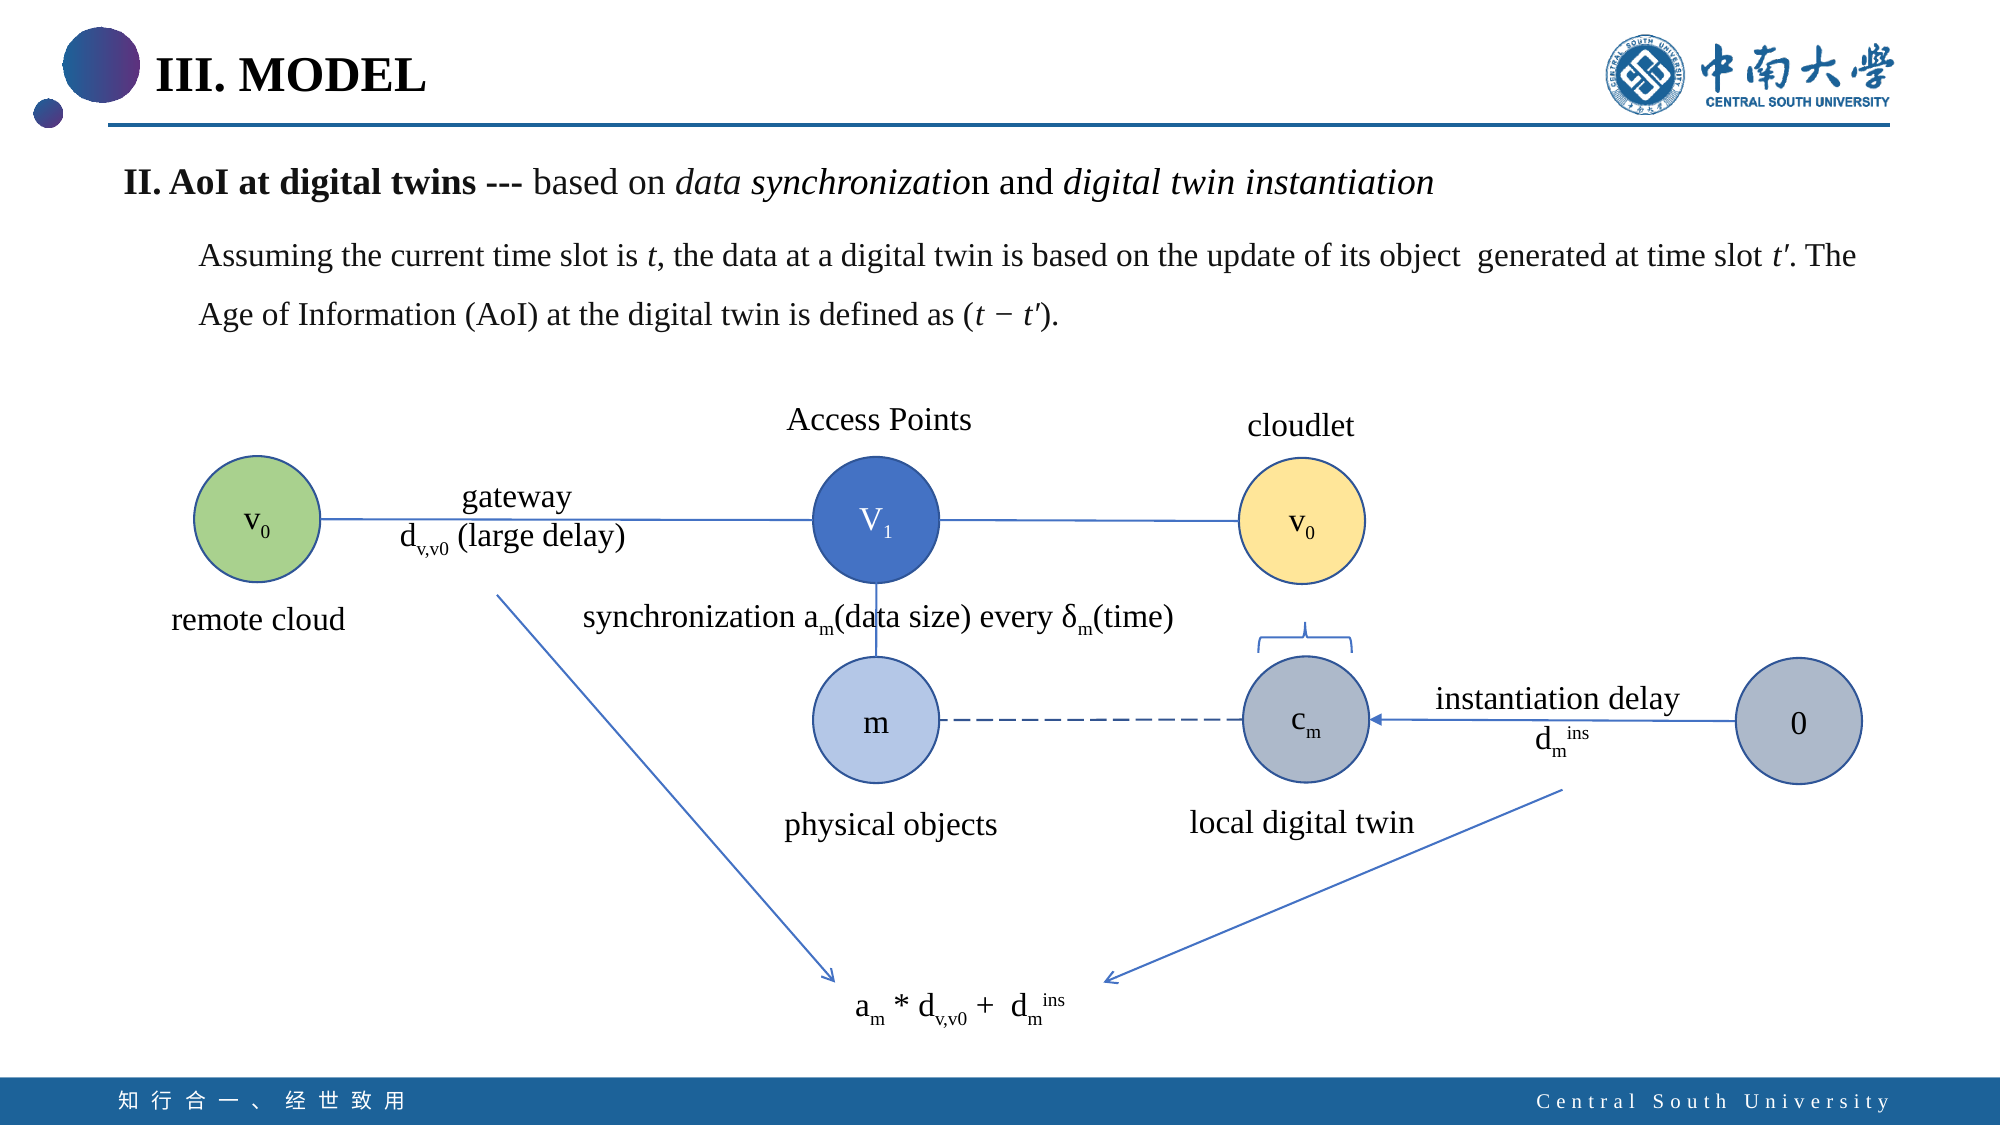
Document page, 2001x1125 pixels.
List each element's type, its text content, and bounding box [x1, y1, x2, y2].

text_box [1257, 636, 1353, 653]
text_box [1103, 789, 1563, 983]
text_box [496, 594, 836, 983]
text_box V1 [812, 455, 941, 585]
text_box 知行合一、经世致用 [104, 1080, 421, 1120]
text_box v0 [1237, 456, 1367, 586]
text_box instantiation delay dmins [1401, 722, 1715, 770]
text_box cloudlet [1183, 395, 1419, 451]
text_box remote cloud [156, 589, 370, 645]
text_box cm [1242, 655, 1371, 784]
text_box Access Points [740, 390, 1019, 445]
text_box physical objects [836, 794, 1061, 850]
text_box m [836, 655, 941, 785]
text_box synchronization am(data size) every δm(time) [877, 586, 1309, 647]
text_box gateway dv,v0 (large delay) [320, 521, 714, 567]
text_box Central South University [1521, 1080, 1904, 1120]
text_box instantiation delay dmins [1401, 669, 1715, 719]
list II. AoI at digital twins --- based on data synchronization and digital twin instantiation Assuming the current time slot is t, the data at a digital twin is based on the update of its object generated at time slot t′. The Age of Information (AoI) at the digital twin is defined as (t − t′). [108, 127, 1890, 1045]
title III. MODEL [140, 26, 1890, 123]
text_box gateway dv,v0 (large delay) [320, 466, 714, 519]
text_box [33, 26, 140, 128]
text_box 0 [1734, 656, 1864, 786]
text_box am * dv,v0 + dmins [767, 976, 1162, 1037]
picture [1595, 28, 1907, 121]
text_box [0, 1077, 2000, 1125]
text_box synchronization am(data size) every δm(time) [568, 586, 876, 647]
text_box v0 [193, 455, 320, 584]
